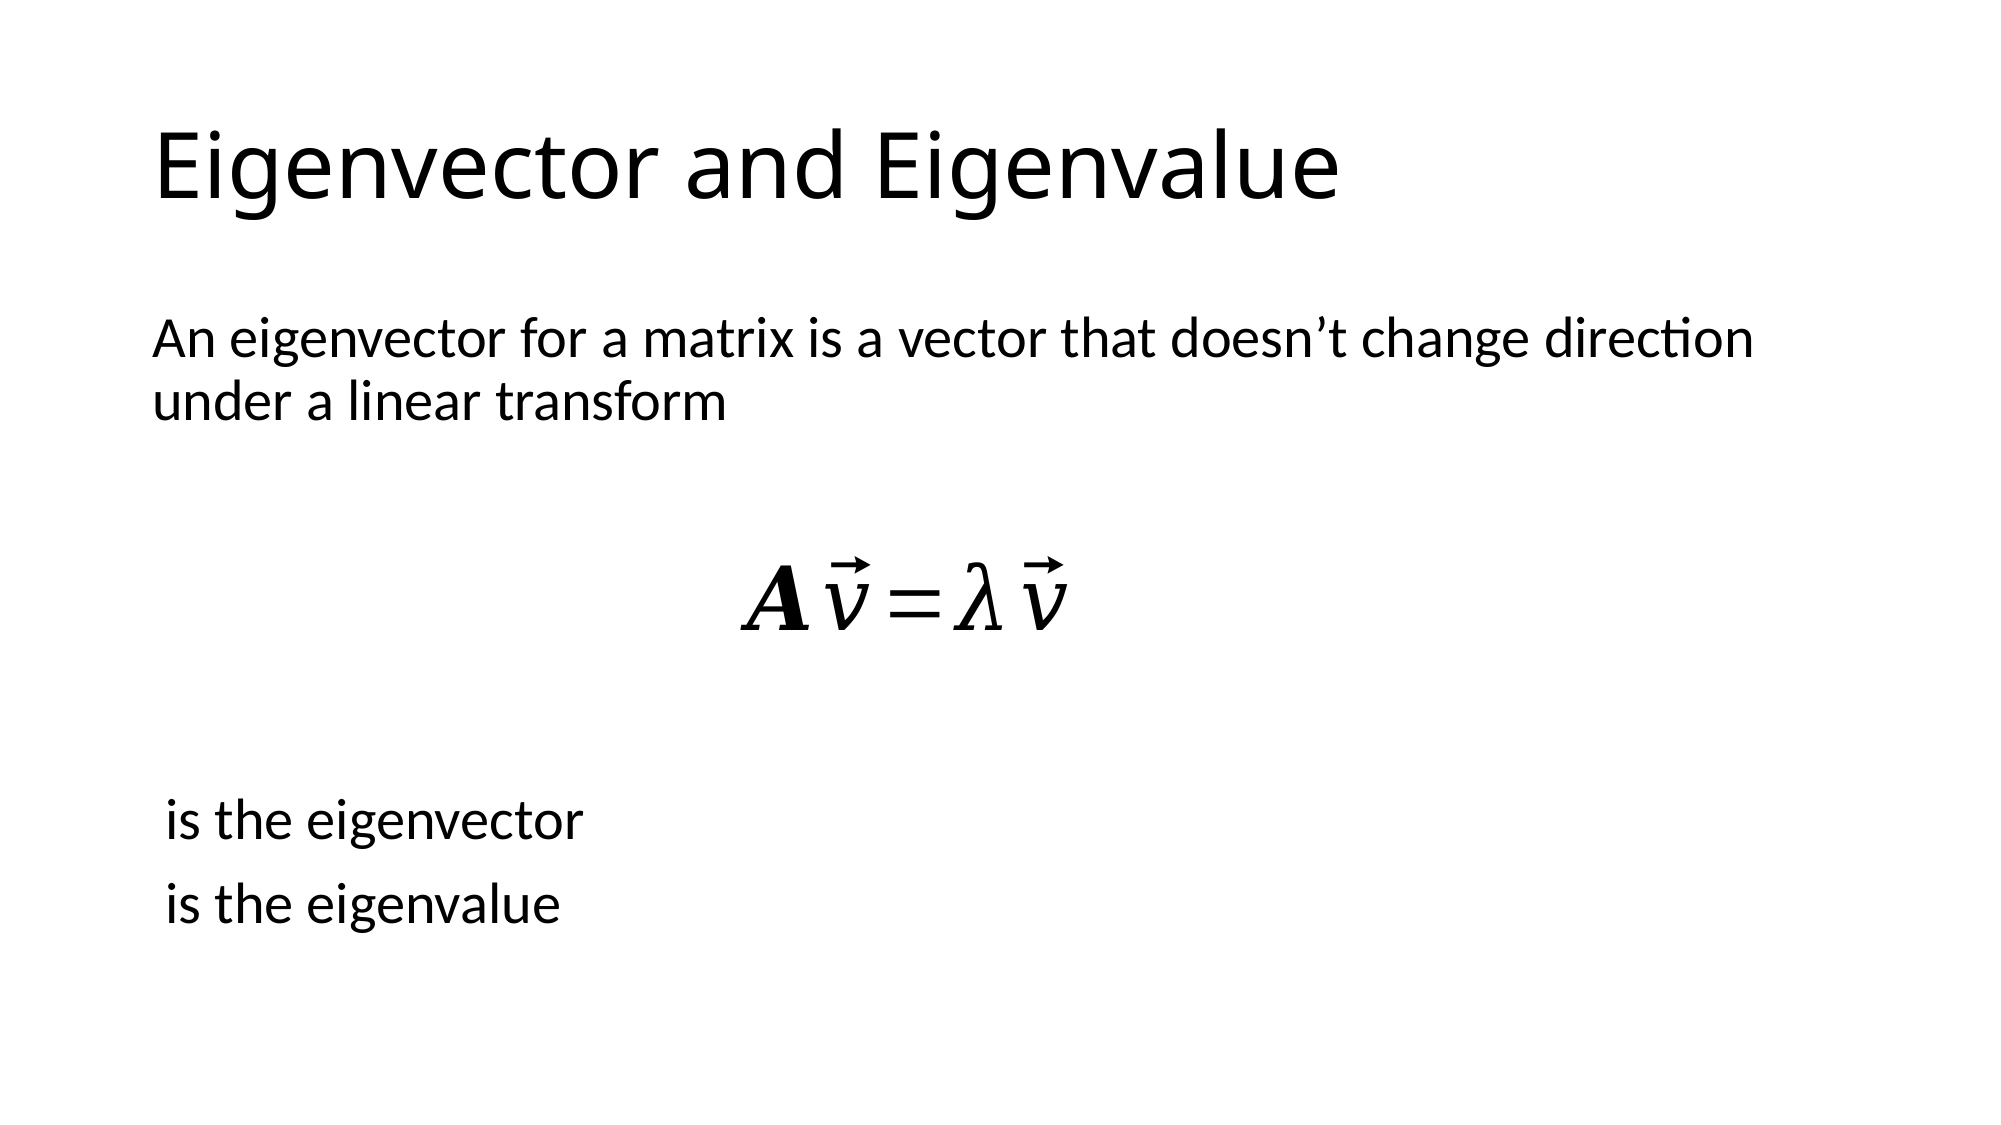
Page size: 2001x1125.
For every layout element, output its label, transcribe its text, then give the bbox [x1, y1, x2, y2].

title Eigenvector and Eigenvalue [137, 59, 1863, 278]
